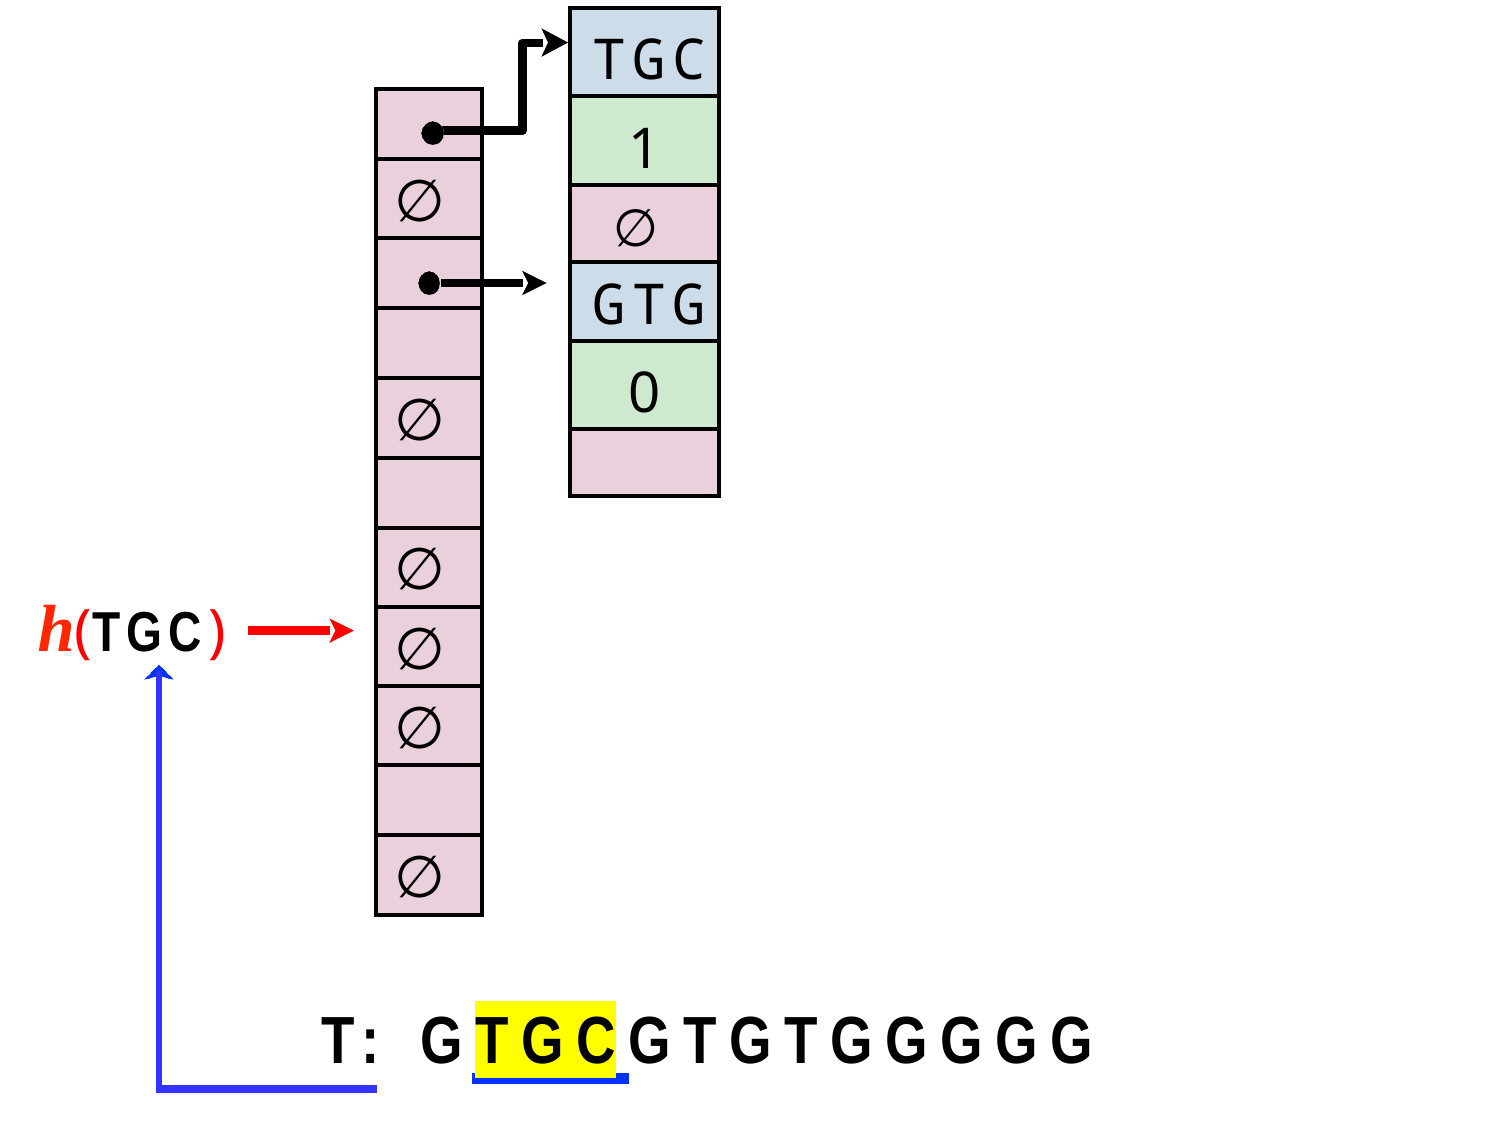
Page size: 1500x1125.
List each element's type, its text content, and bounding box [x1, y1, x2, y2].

table_cell ∅ [378, 380, 480, 456]
table_header [378, 91, 480, 157]
text_box h(TGC) [36, 583, 257, 665]
table_cell ∅ [378, 530, 480, 605]
table_cell [572, 431, 717, 494]
table_header TGC [572, 10, 717, 94]
table_cell ∅ [378, 837, 480, 913]
table_cell ∅ [572, 187, 717, 260]
text_box T: GTGCGTGTGGGGG [377, 996, 1227, 1077]
table_cell 1 [572, 98, 717, 183]
table_cell [378, 310, 480, 376]
table_cell ∅ [378, 688, 480, 763]
table_cell [378, 767, 480, 833]
table_cell [378, 240, 480, 306]
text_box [143, 664, 377, 1093]
table_cell [378, 460, 480, 526]
table_cell ∅ [378, 609, 480, 684]
table_cell ∅ [378, 161, 480, 236]
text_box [420, 28, 569, 145]
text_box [247, 618, 354, 643]
table_header GTG [572, 264, 717, 339]
table_cell 0 [572, 343, 717, 427]
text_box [418, 270, 547, 296]
